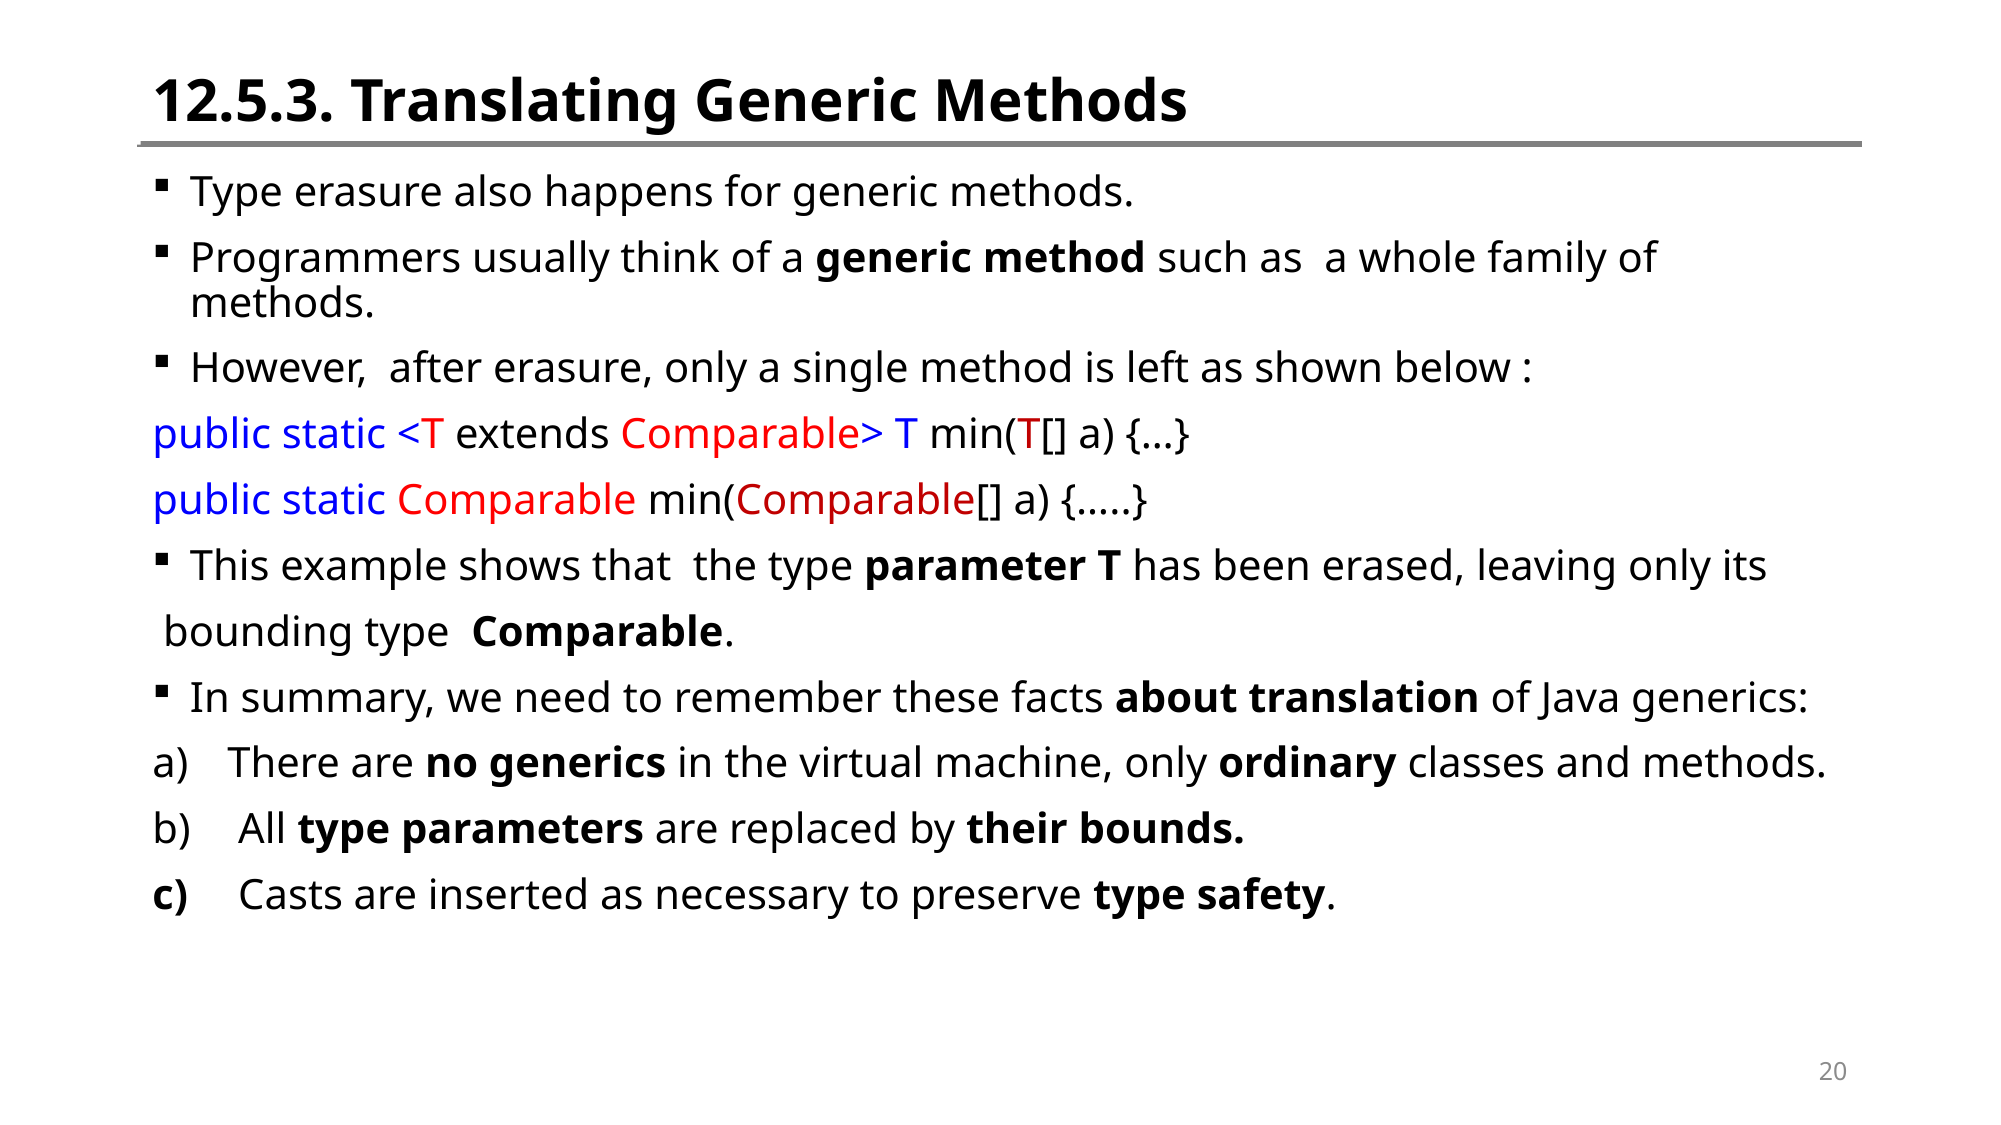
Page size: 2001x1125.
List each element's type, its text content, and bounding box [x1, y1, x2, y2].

title 12.5.3. Translating Generic Methods [137, 59, 1863, 145]
list Type erasure also happens for generic methods. Programmers usually think of a generic method such as a whole family of methods. However, after erasure, only a single method is left as shown below : public static <T extends Comparable> T min(T[] a) {…} public static Comparable min(Comparable[] a) {…..} This example shows that the type parameter T has been erased, leaving only its bounding type Comparable. In summary, we need to remember these facts about translation of Java generics: There are no generics in the virtual machine, only ordinary classes and methods. All type parameters are replaced by their bounds. Casts are inserted as necessary to preserve type safety. [137, 162, 1863, 1014]
slide_number 20 [1412, 1042, 1863, 1103]
